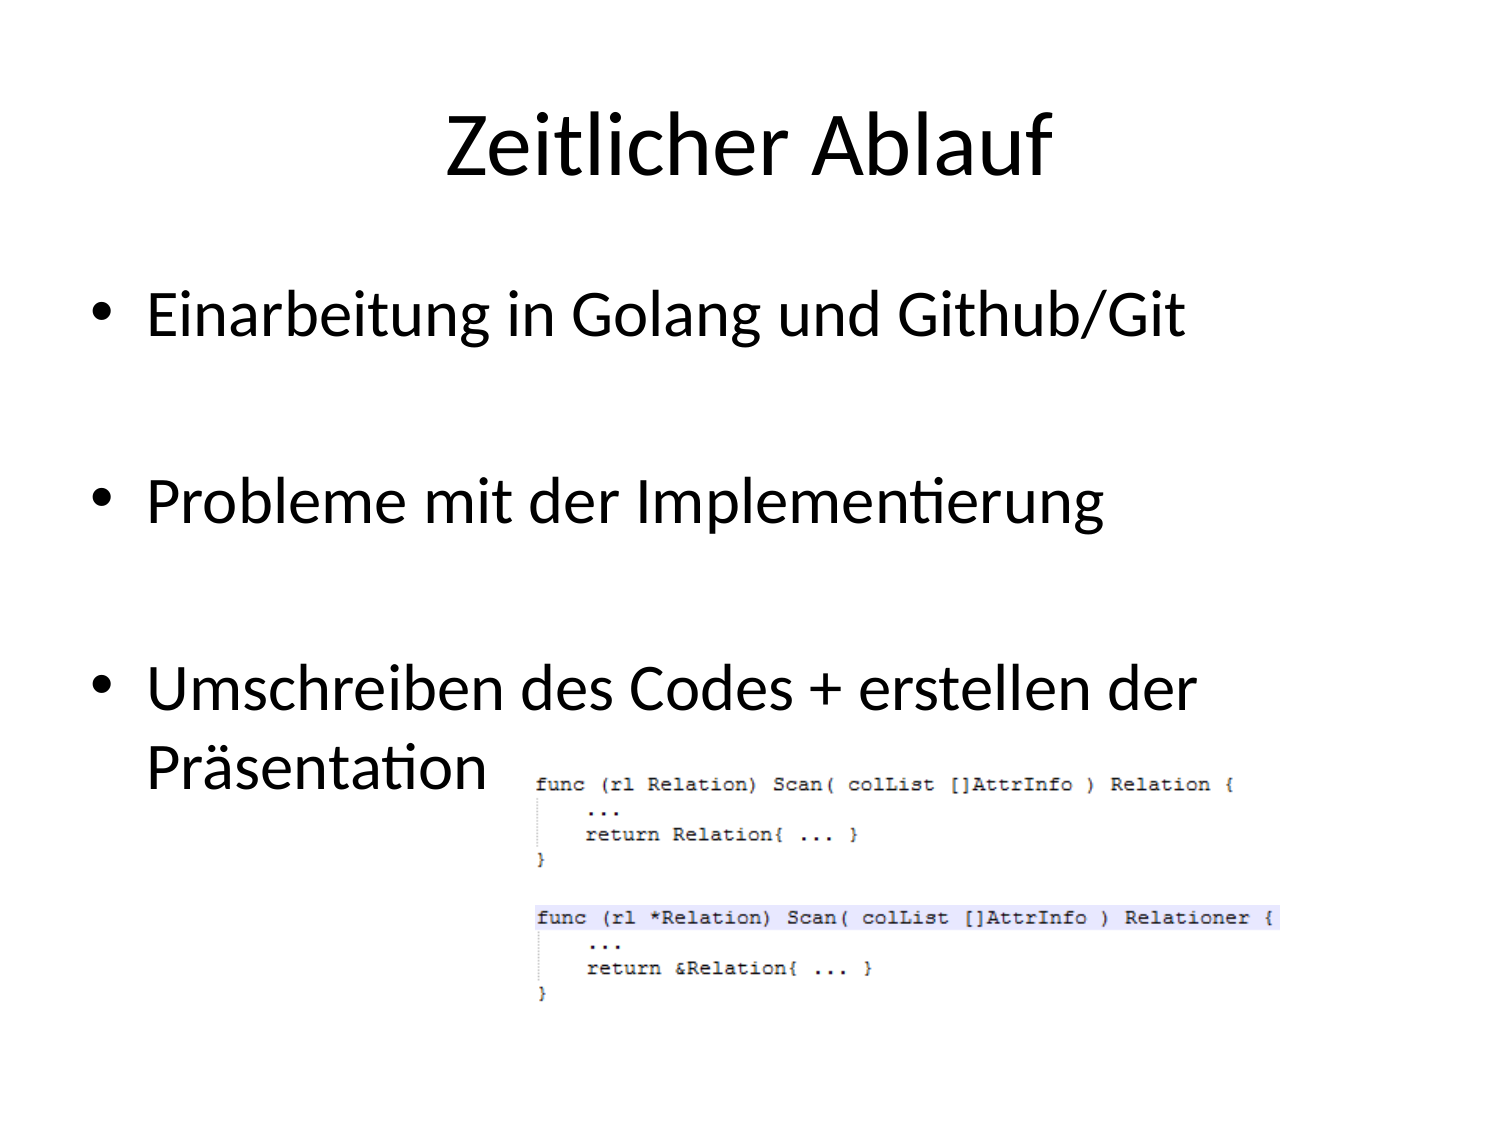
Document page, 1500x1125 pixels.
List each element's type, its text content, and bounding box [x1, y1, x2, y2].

list Einarbeitung in Golang und Github/Git Probleme mit der Implementierung Umschreiben des Codes + erstellen der Präsentation [75, 262, 1425, 1005]
picture [535, 904, 1280, 1006]
picture [532, 774, 1240, 873]
title Zeitlicher Ablauf [75, 45, 1425, 233]
